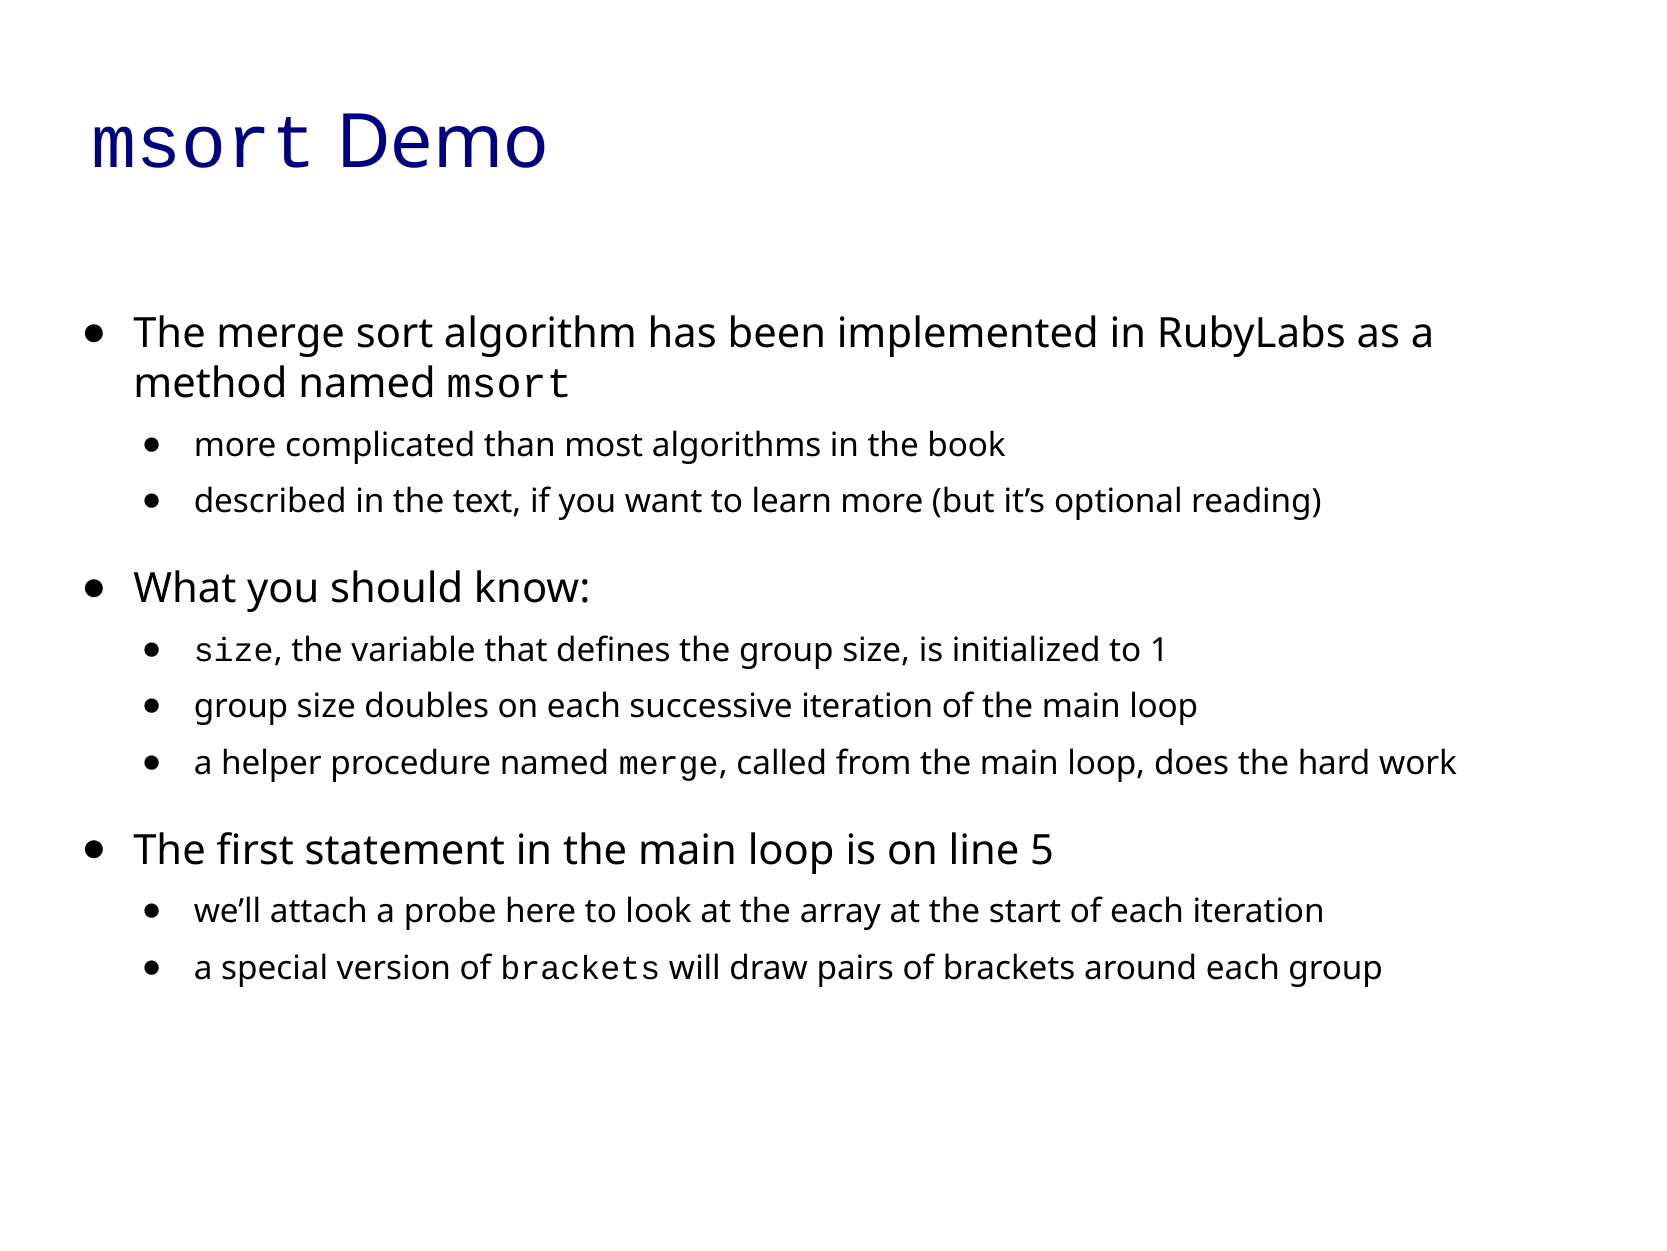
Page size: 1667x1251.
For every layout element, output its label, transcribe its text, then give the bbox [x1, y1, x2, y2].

list The merge sort algorithm has been implemented in RubyLabs as a method named msort more complicated than most algorithms in the book described in the text, if you want to learn more (but it’s optional reading) What you should know: size, the variable that defines the group size, is initialized to 1 group size doubles on each successive iteration of the main loop a helper procedure named merge, called from the main loop, does the hard work The first statement in the main loop is on line 5 we’ll attach a probe here to look at the array at the start of each iteration a special version of brackets will draw pairs of brackets around each group [72, 297, 1594, 1157]
title msort Demo [83, 33, 1542, 242]
